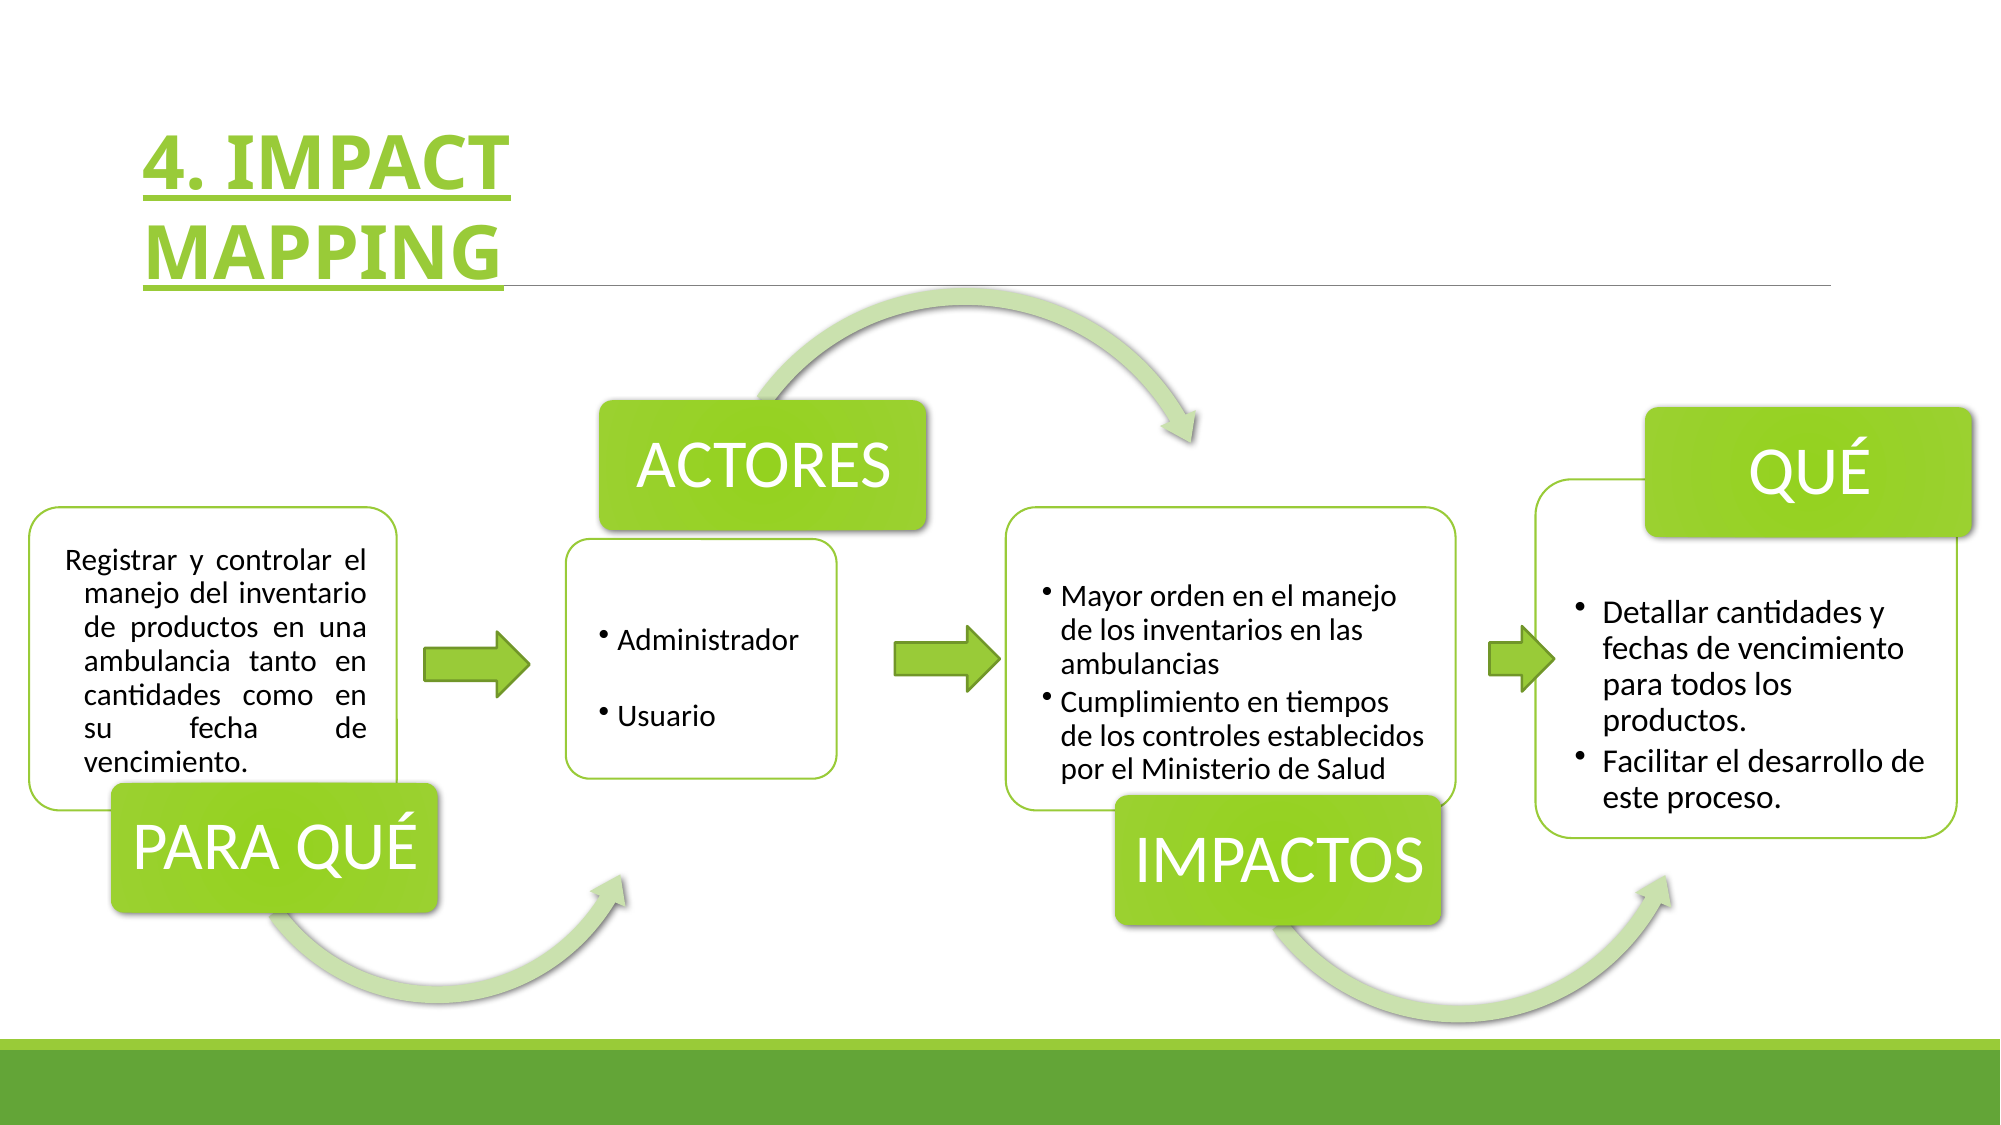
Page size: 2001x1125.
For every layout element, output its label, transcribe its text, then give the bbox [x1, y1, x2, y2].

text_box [27, 282, 1973, 1036]
text_box 4. IMPACT MAPPING [127, 107, 805, 280]
